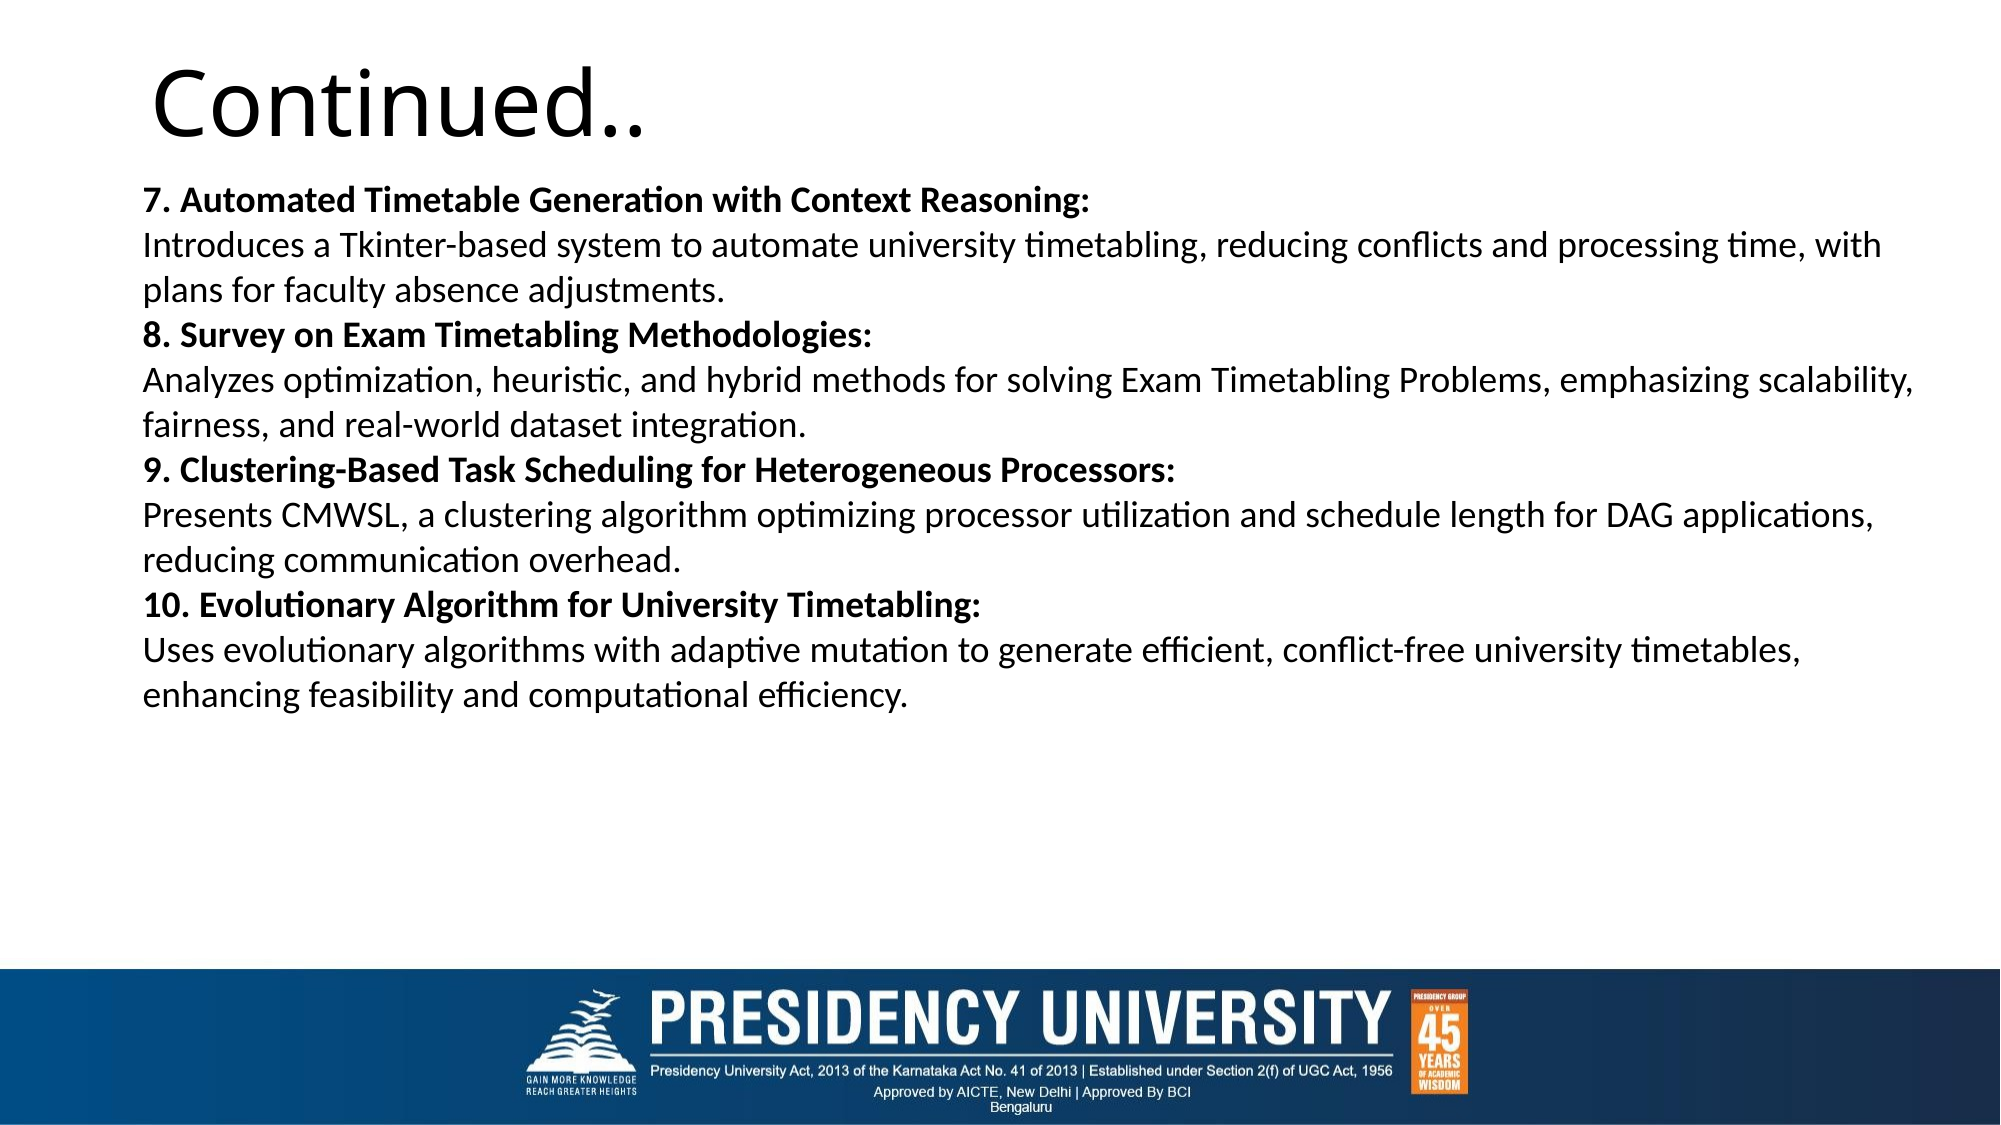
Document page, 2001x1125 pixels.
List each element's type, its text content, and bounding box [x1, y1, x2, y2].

title Continued.. [150, 45, 1617, 157]
list 7. Automated Timetable Generation with Context Reasoning: Introduces a Tkinter-based system to automate university timetabling, reducing conflicts and processing time, with plans for faculty absence adjustments. 8. Survey on Exam Timetabling Methodologies: Analyzes optimization, heuristic, and hybrid methods for solving Exam Timetabling Problems, emphasizing scalability, fairness, and real-world dataset integration. 9. Clustering-Based Task Scheduling for Heterogeneous Processors: Presents CMWSL, a clustering algorithm optimizing processor utilization and schedule length for DAG applications, reducing communication overhead. 10. Evolutionary Algorithm for University Timetabling: Uses evolutionary algorithms with adaptive mutation to generate efficient, conflict-free university timetables, enhancing feasibility and computational efficiency. [142, 174, 1941, 766]
picture [0, 958, 2000, 1125]
